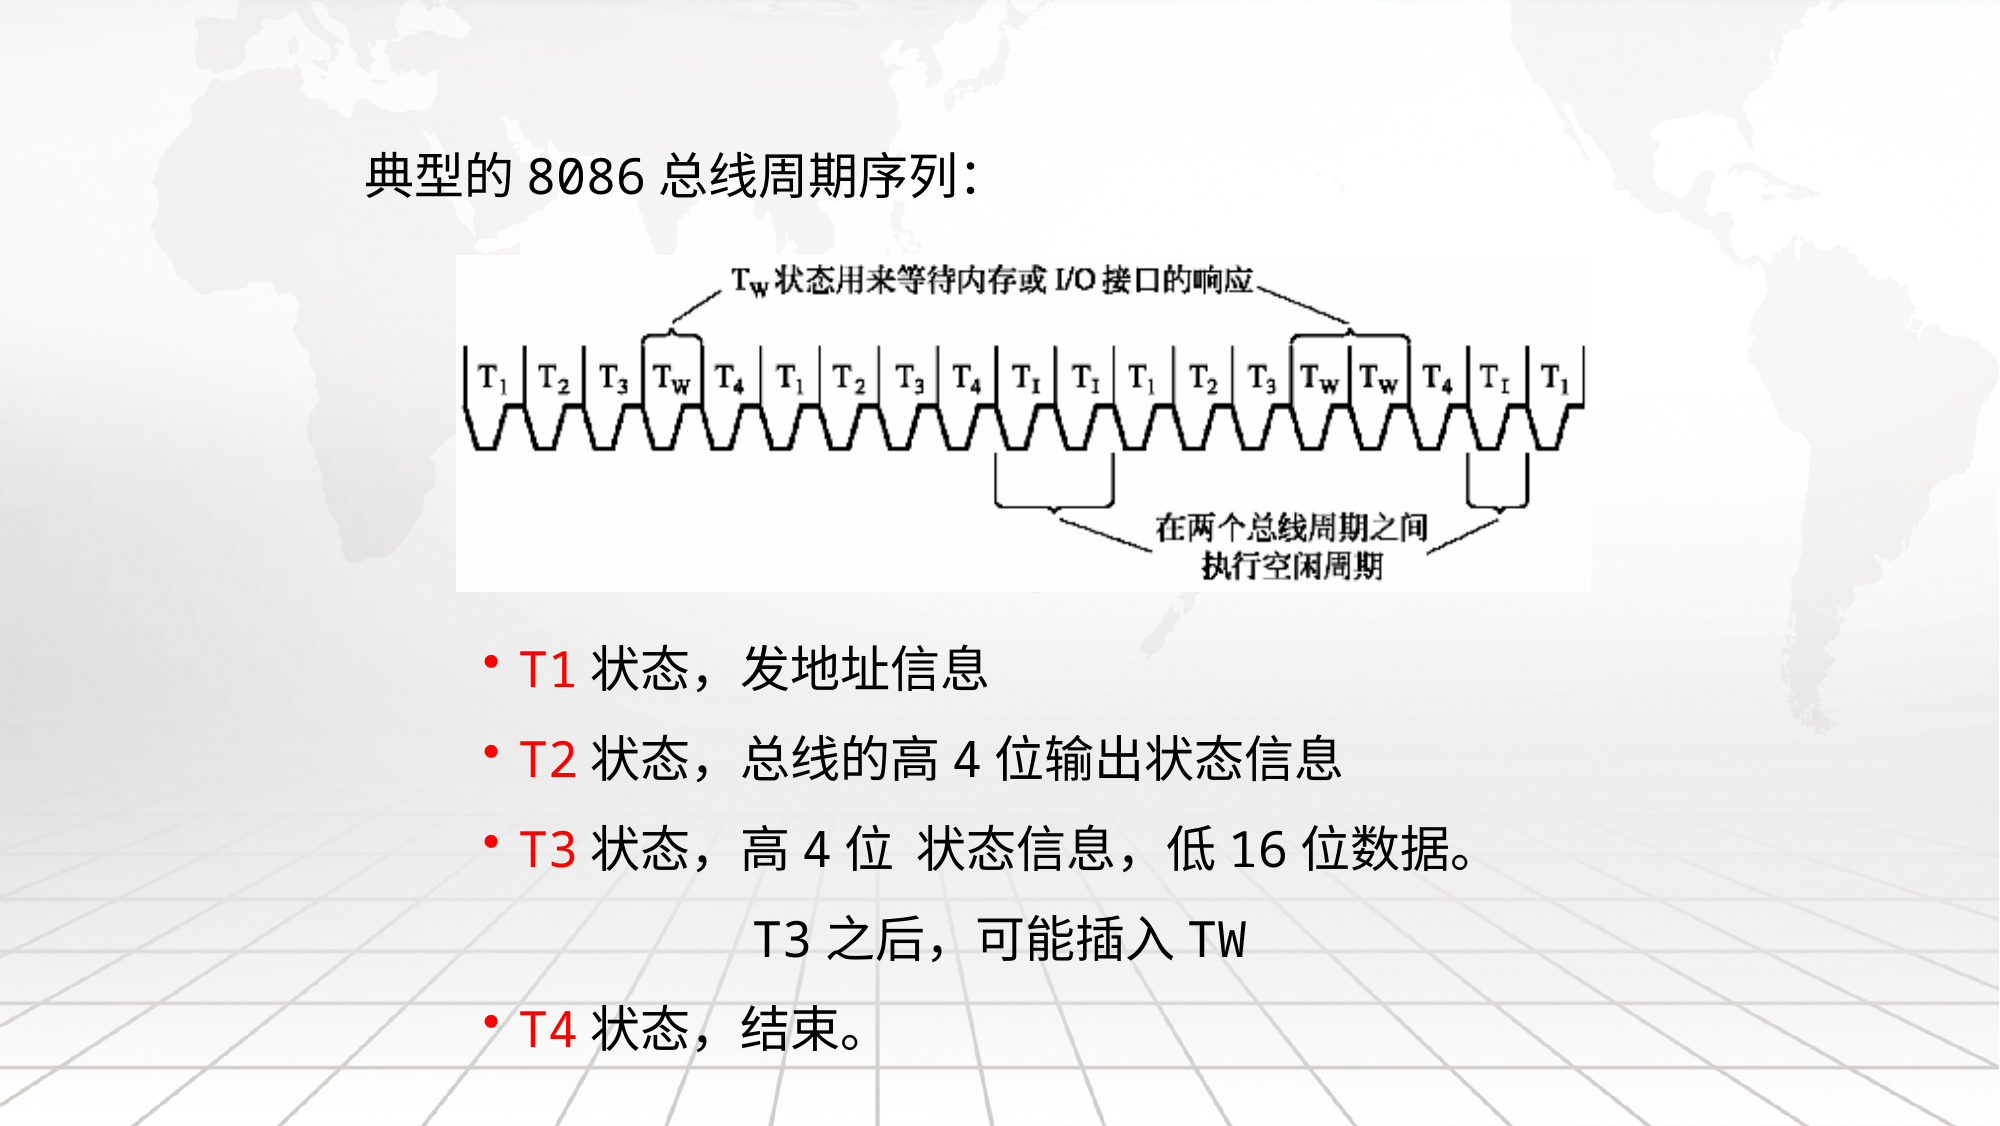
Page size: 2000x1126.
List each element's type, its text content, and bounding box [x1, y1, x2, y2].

text_box T1状态，发地址信息 T2状态，总线的高4位输出状态信息 T3状态，高4位 状态信息，低16位数据。 T3之后，可能插入TW T4状态，结束。 [468, 600, 1579, 1065]
list 典型的8086总线周期序列： [349, 137, 1307, 245]
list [455, 255, 1591, 592]
picture [0, 0, 1999, 1126]
